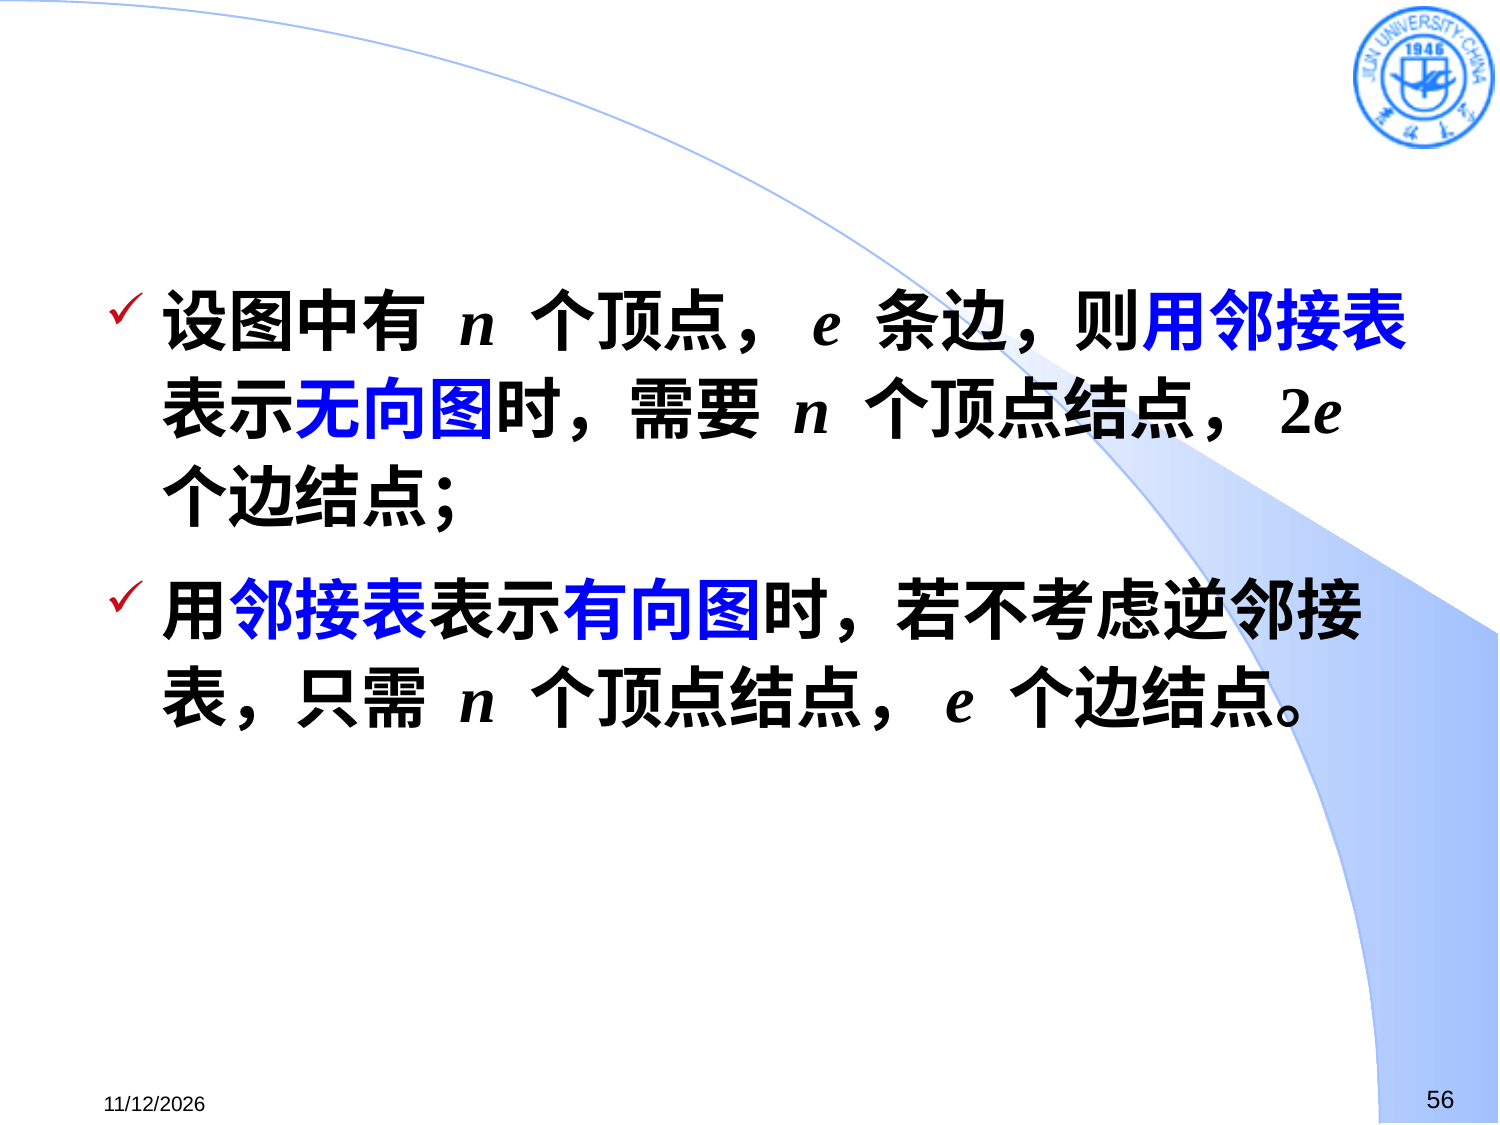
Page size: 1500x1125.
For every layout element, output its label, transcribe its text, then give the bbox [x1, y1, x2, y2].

list 设图中有 n 个顶点，e 条边，则用邻接表表示无向图时，需要 n 个顶点结点，2e 个边结点； 用邻接表表示有向图时，若不考虑逆邻接表，只需 n 个顶点结点，e 个边结点。 [89, 263, 1430, 832]
picture [1353, 6, 1495, 149]
